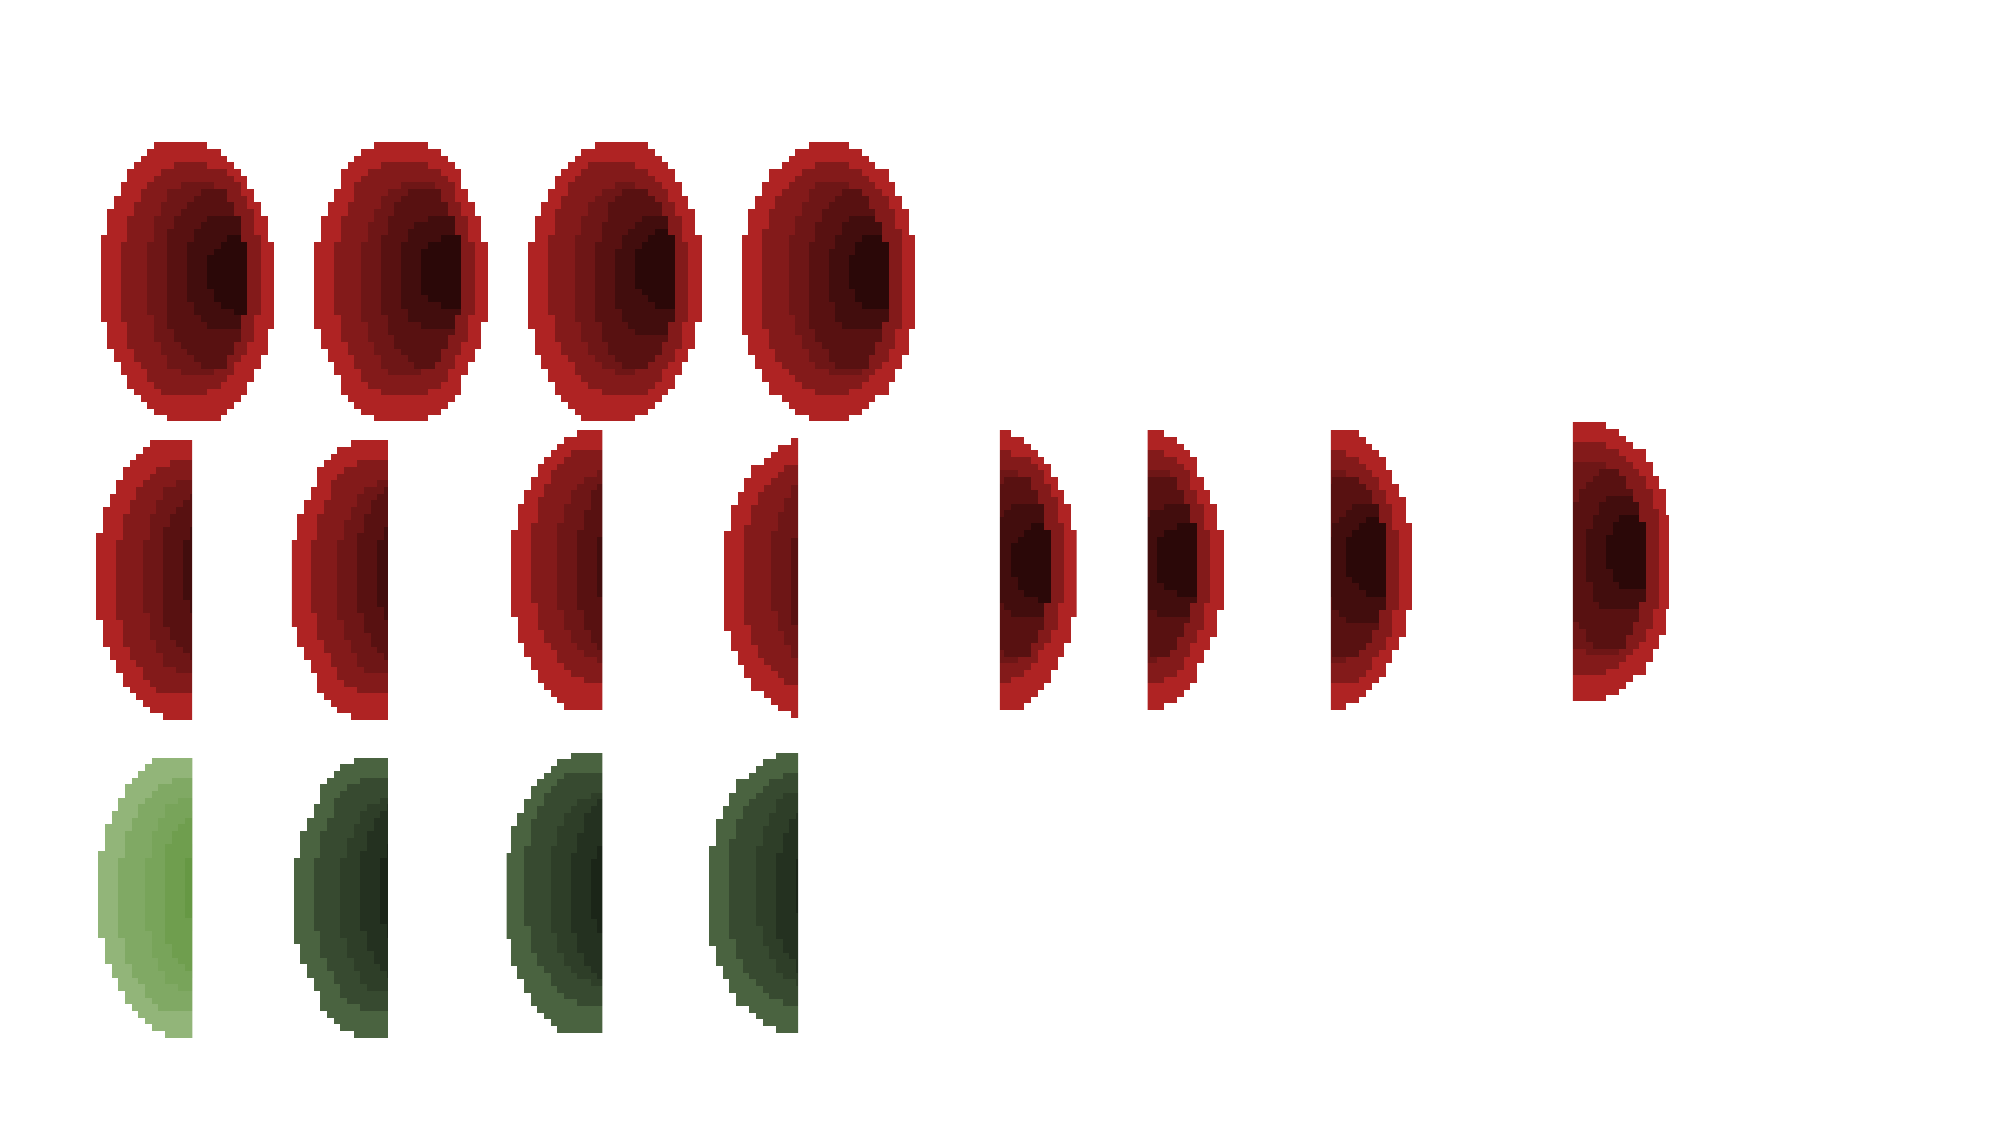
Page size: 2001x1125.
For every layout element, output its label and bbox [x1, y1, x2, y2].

picture [1572, 420, 1669, 702]
picture [702, 733, 798, 1047]
picture [1330, 429, 1428, 710]
list [96, 140, 926, 421]
picture [999, 429, 1077, 710]
picture [506, 429, 603, 710]
picture [506, 733, 603, 1047]
picture [91, 439, 193, 720]
picture [291, 439, 388, 720]
picture [291, 738, 388, 1051]
picture [96, 738, 193, 1051]
picture [1147, 429, 1225, 710]
picture [721, 437, 799, 718]
